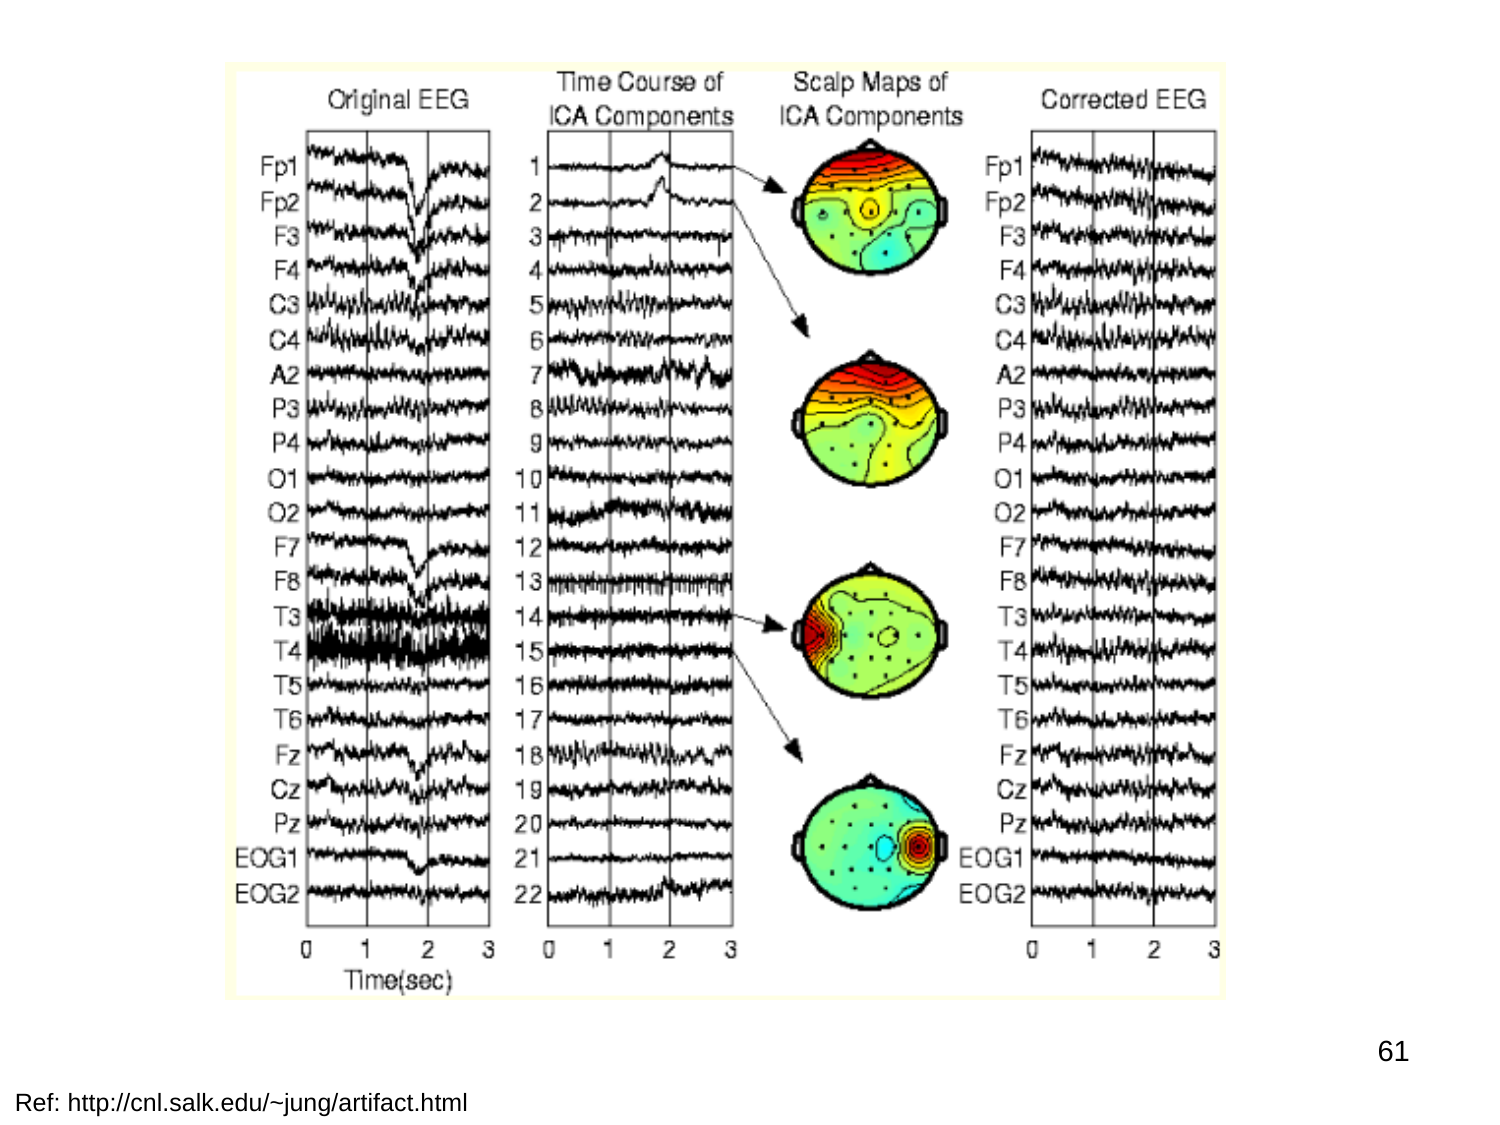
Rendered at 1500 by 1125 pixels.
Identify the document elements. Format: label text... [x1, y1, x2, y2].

slide_number 61 [1074, 1024, 1426, 1103]
picture [224, 62, 1226, 1001]
text_box Ref: http://cnl.salk.edu/~jung/artifact.html [0, 1079, 1050, 1125]
